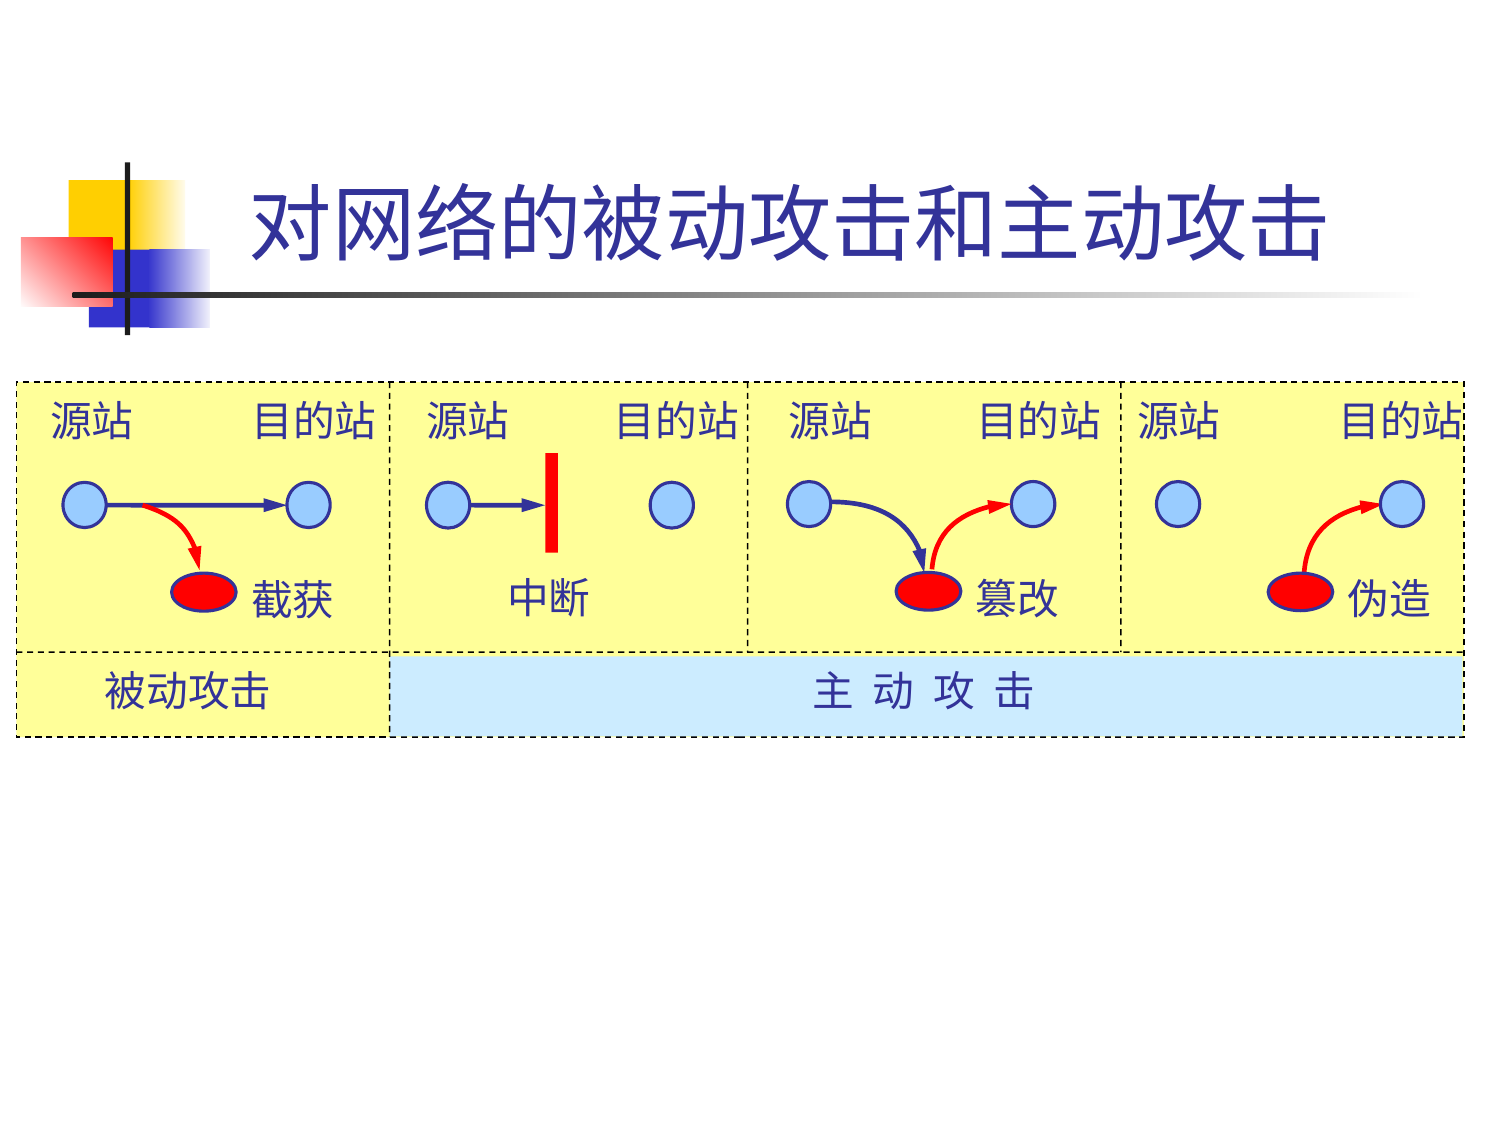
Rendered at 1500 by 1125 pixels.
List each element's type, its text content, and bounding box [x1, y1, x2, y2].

text_box [426, 482, 470, 529]
text_box 源站 [411, 386, 525, 452]
text_box 目的站 [1323, 386, 1479, 452]
text_box [1268, 573, 1333, 611]
text_box 主 动 攻 击 [798, 657, 1051, 723]
text_box 源站 [773, 386, 887, 452]
text_box [171, 573, 236, 612]
text_box 目的站 [961, 386, 1117, 452]
text_box 伪造 [1332, 565, 1447, 631]
text_box [106, 505, 202, 571]
text_box [931, 500, 1012, 572]
text_box 源站 [1122, 386, 1236, 452]
text_box [830, 501, 927, 573]
text_box [389, 656, 1463, 737]
text_box [470, 499, 546, 512]
text_box 中断 [492, 564, 606, 630]
text_box [1011, 481, 1055, 527]
text_box 目的站 [236, 386, 392, 452]
text_box [896, 572, 961, 611]
text_box 被动攻击 [89, 657, 287, 722]
text_box [1304, 500, 1384, 575]
text_box [287, 482, 331, 528]
text_box [16, 382, 1464, 738]
text_box [1380, 481, 1424, 527]
text_box [787, 481, 831, 527]
text_box [650, 482, 694, 529]
text_box 截获 [236, 566, 350, 632]
text_box [146, 499, 287, 512]
title 对网络的被动攻击和主动攻击 [227, 152, 1353, 279]
text_box 目的站 [598, 386, 754, 452]
text_box [1156, 481, 1200, 527]
text_box 篡改 [961, 565, 1075, 631]
text_box 源站 [35, 386, 149, 452]
text_box [62, 482, 107, 528]
